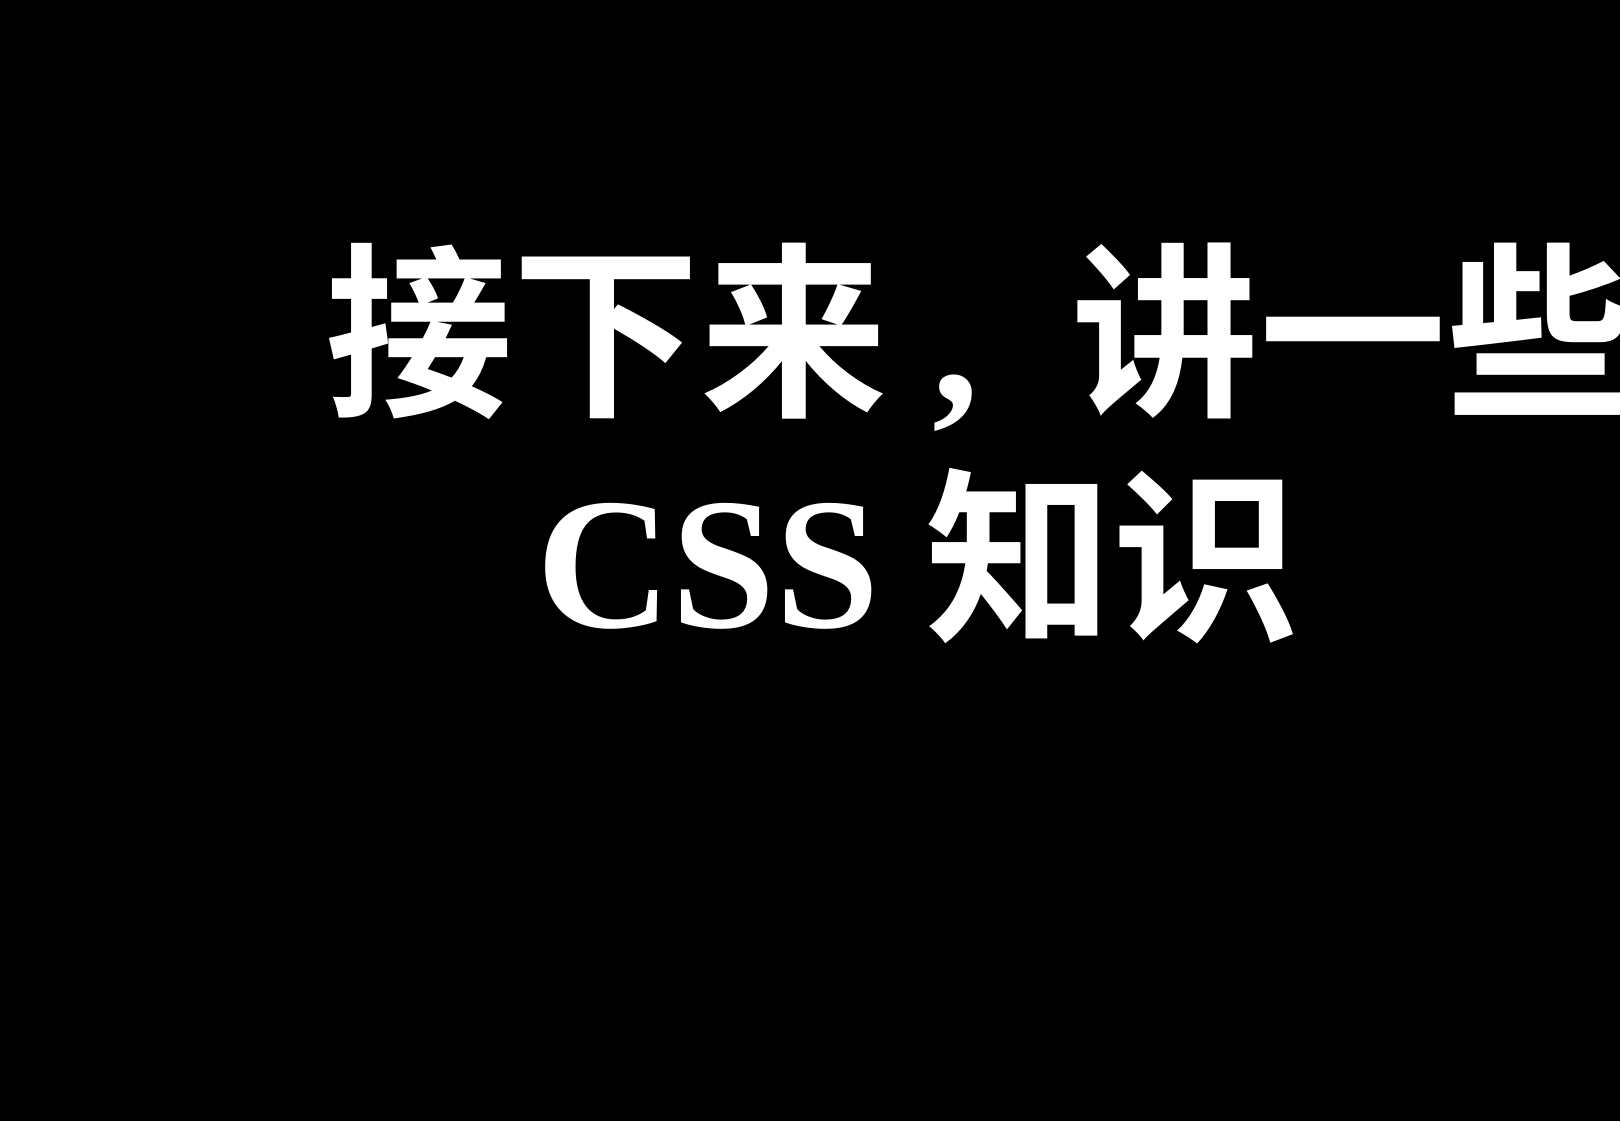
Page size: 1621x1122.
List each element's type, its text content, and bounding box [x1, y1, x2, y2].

text_box CSS知识 [536, 455, 1301, 666]
text_box [0, 0, 1621, 1122]
text_box 接下来, 讲一些 [325, 230, 1621, 441]
